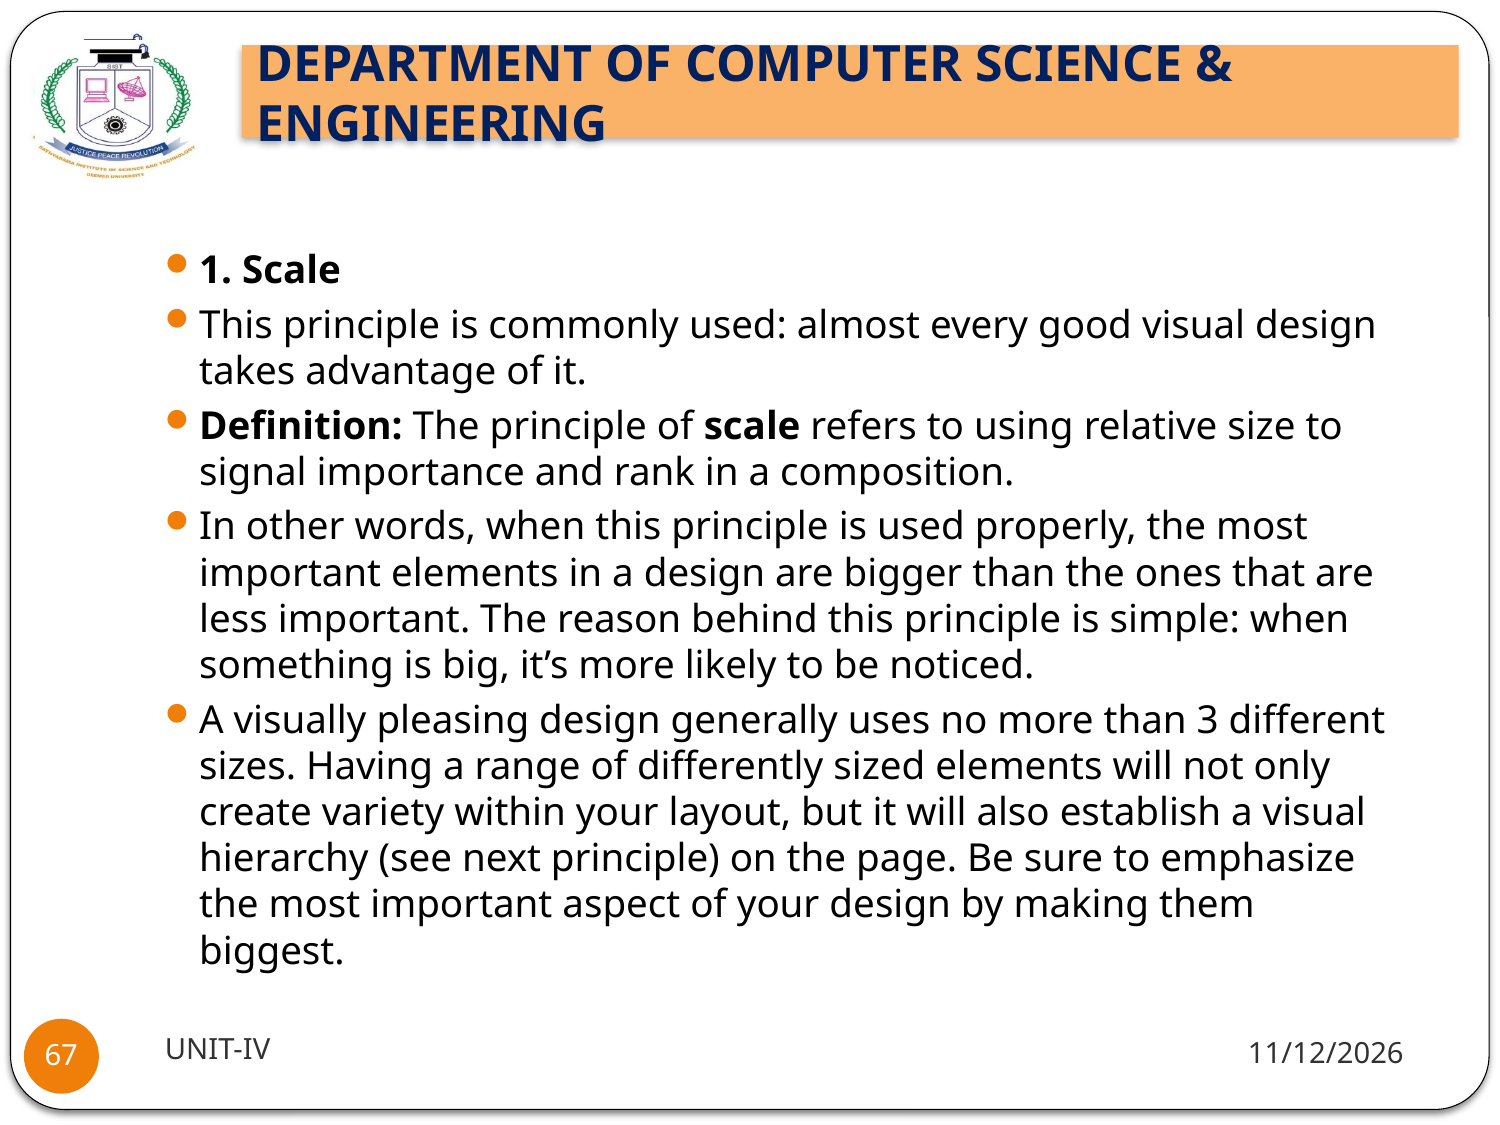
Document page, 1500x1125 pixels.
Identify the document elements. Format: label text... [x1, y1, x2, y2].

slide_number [1012, 1015, 1419, 1094]
footer UNIT-IV [150, 1012, 800, 1088]
slide_number 67 [23, 1018, 99, 1094]
list 1. Scale This principle is commonly used: almost every good visual design takes advantage of it. Definition: The principle of scale refers to using relative size to signal importance and rank in a composition. In other words, when this principle is used properly, the most important elements in a design are bigger than the ones that are less important. The reason behind this principle is simple: when something is big, it’s more likely to be noticed. A visually pleasing design generally uses no more than 3 different sizes. Having a range of differently sized elements will not only create variety within your layout, but it will also establish a visual hierarchy (see next principle) on the page. Be sure to emphasize the most important aspect of your design by making them biggest. [150, 237, 1425, 988]
picture [29, 30, 200, 198]
